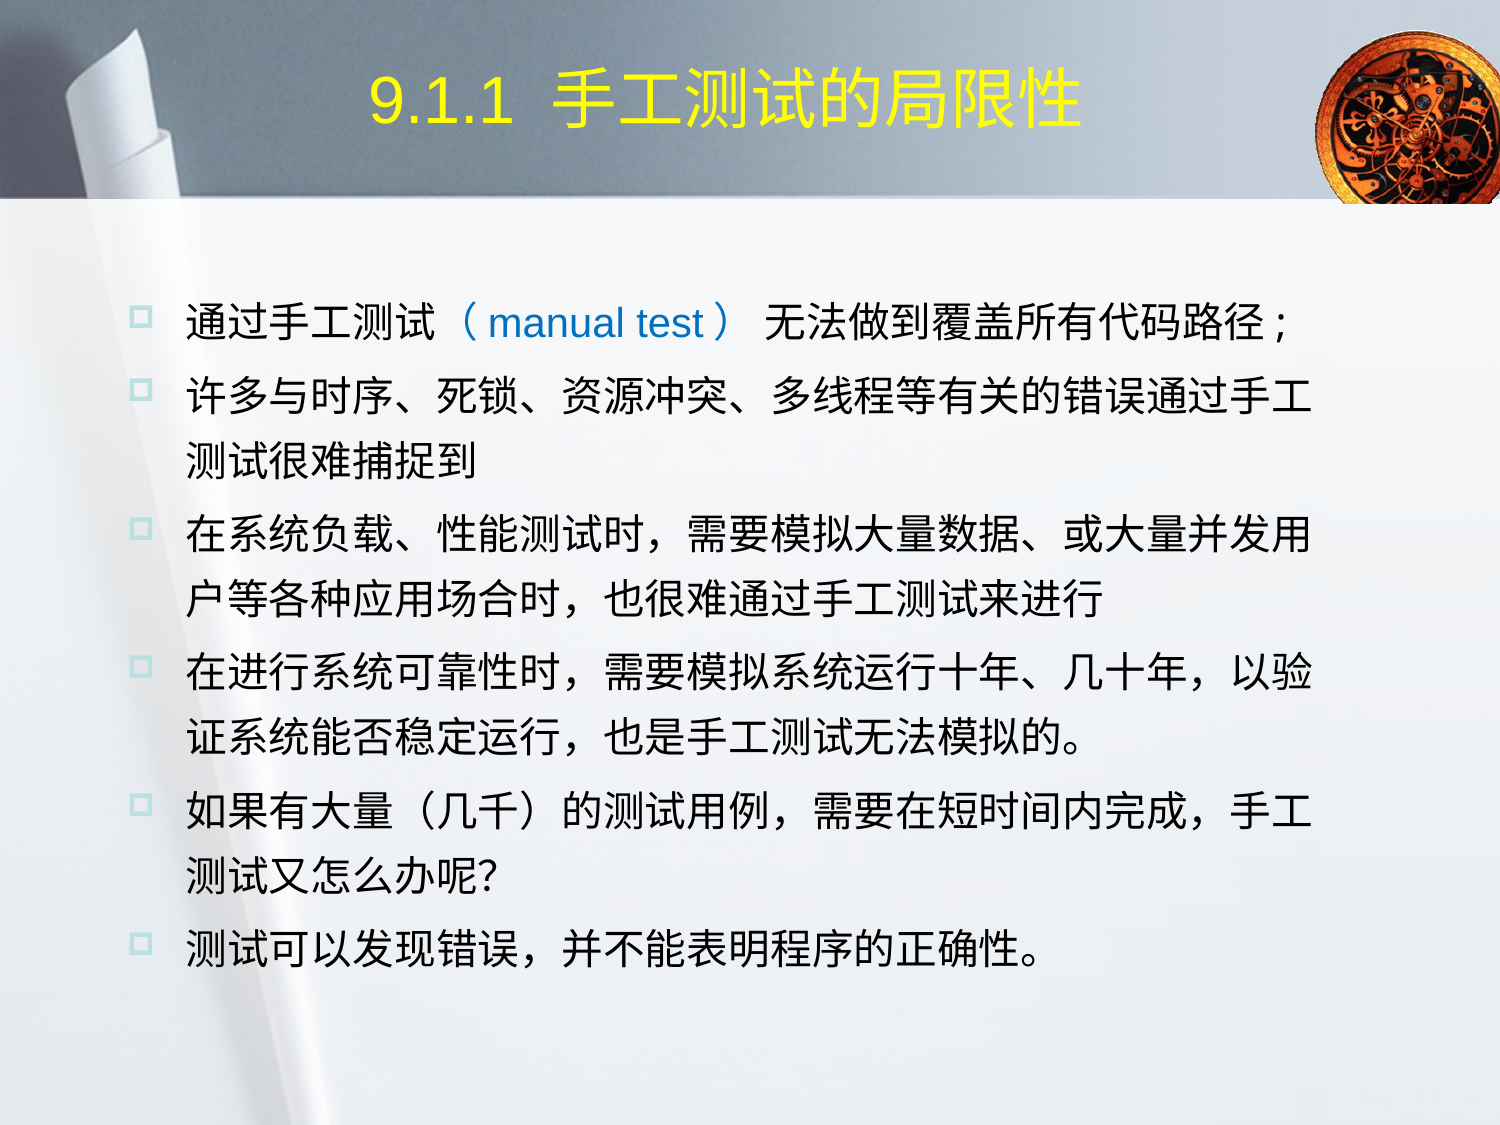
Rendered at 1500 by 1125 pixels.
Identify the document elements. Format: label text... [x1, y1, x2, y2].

title 9.1.1 手工测试的局限性 [229, 42, 1223, 152]
text_box 通过手工测试（manual test） 无法做到覆盖所有代码路径; 许多与时序、死锁、资源冲突、多线程等有关的错误通过手工测试很难捕捉到 在系统负载、性能测试时，需要模拟大量数据、或大量并发用户等各种应用场合时，也很难通过手工测试来进行 在进行系统可靠性时，需要模拟系统运行十年、几十年，以验证系统能否稳定运行，也是手工测试无法模拟的。 如果有大量（几千）的测试用例，需要在短时间内完成，手工测试又怎么办呢？ 测试可以发现错误，并不能表明程序的正确性。 [112, 273, 1341, 981]
picture [0, 0, 1500, 204]
